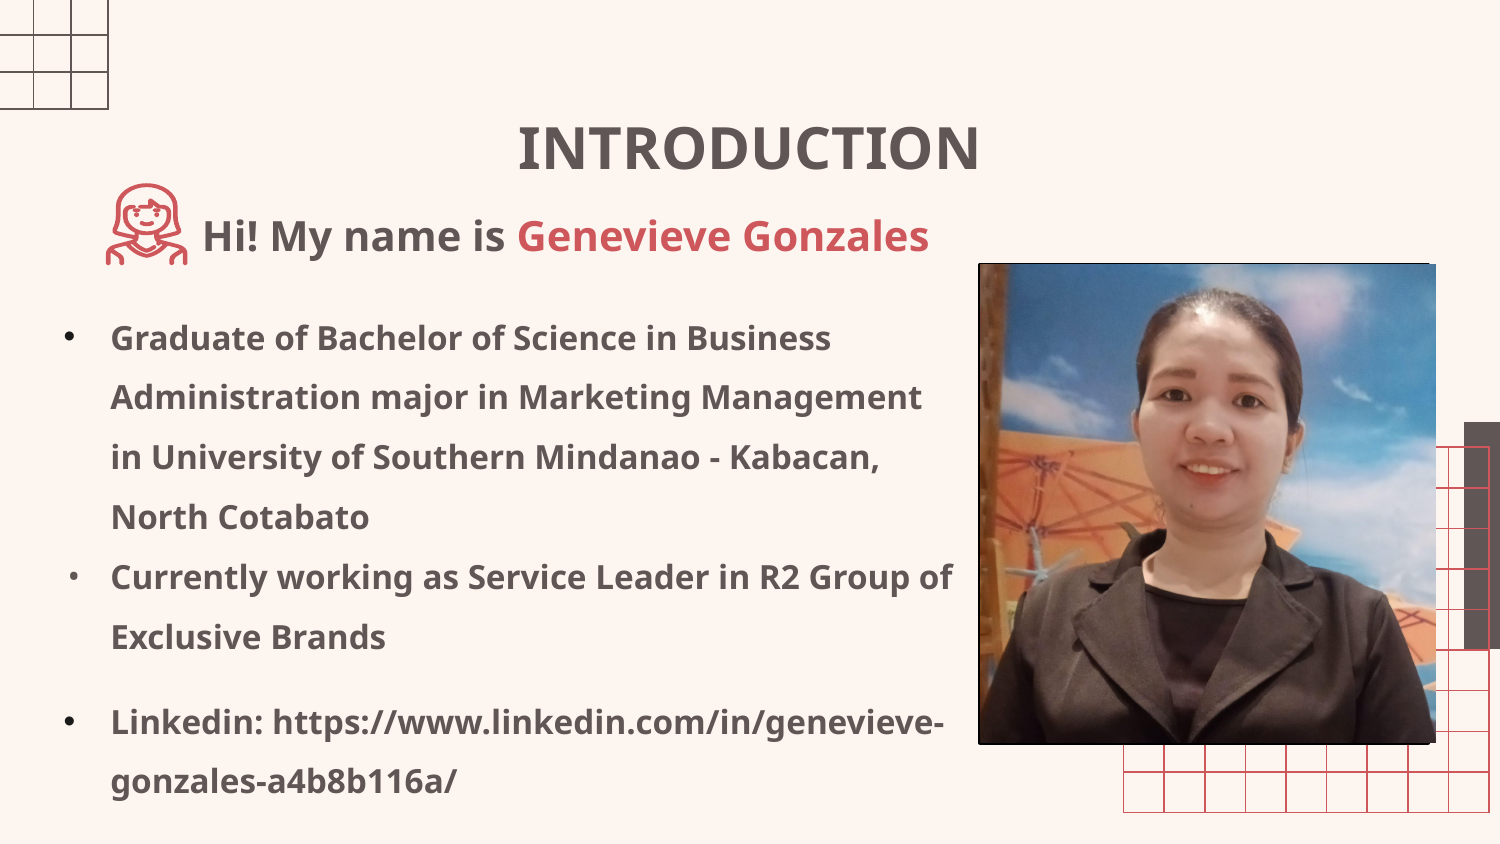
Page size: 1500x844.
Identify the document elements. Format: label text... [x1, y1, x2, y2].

subtitle Hi! My name is Genevieve Gonzales [186, 194, 1108, 276]
picture [979, 264, 1436, 744]
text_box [1123, 446, 1490, 813]
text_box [106, 183, 188, 265]
text_box Graduate of Bachelor of Science in Business Administration major in Marketing Management in University of Southern Mindanao - Kabacan, North Cotabato Currently working as Service Leader in R2 Group of Exclusive Brands Linkedin: https://www.linkedin.com/in/genevieve-gonzales-a4b8b116a/ [48, 313, 970, 784]
title INTRODUCTION [117, 88, 1383, 204]
